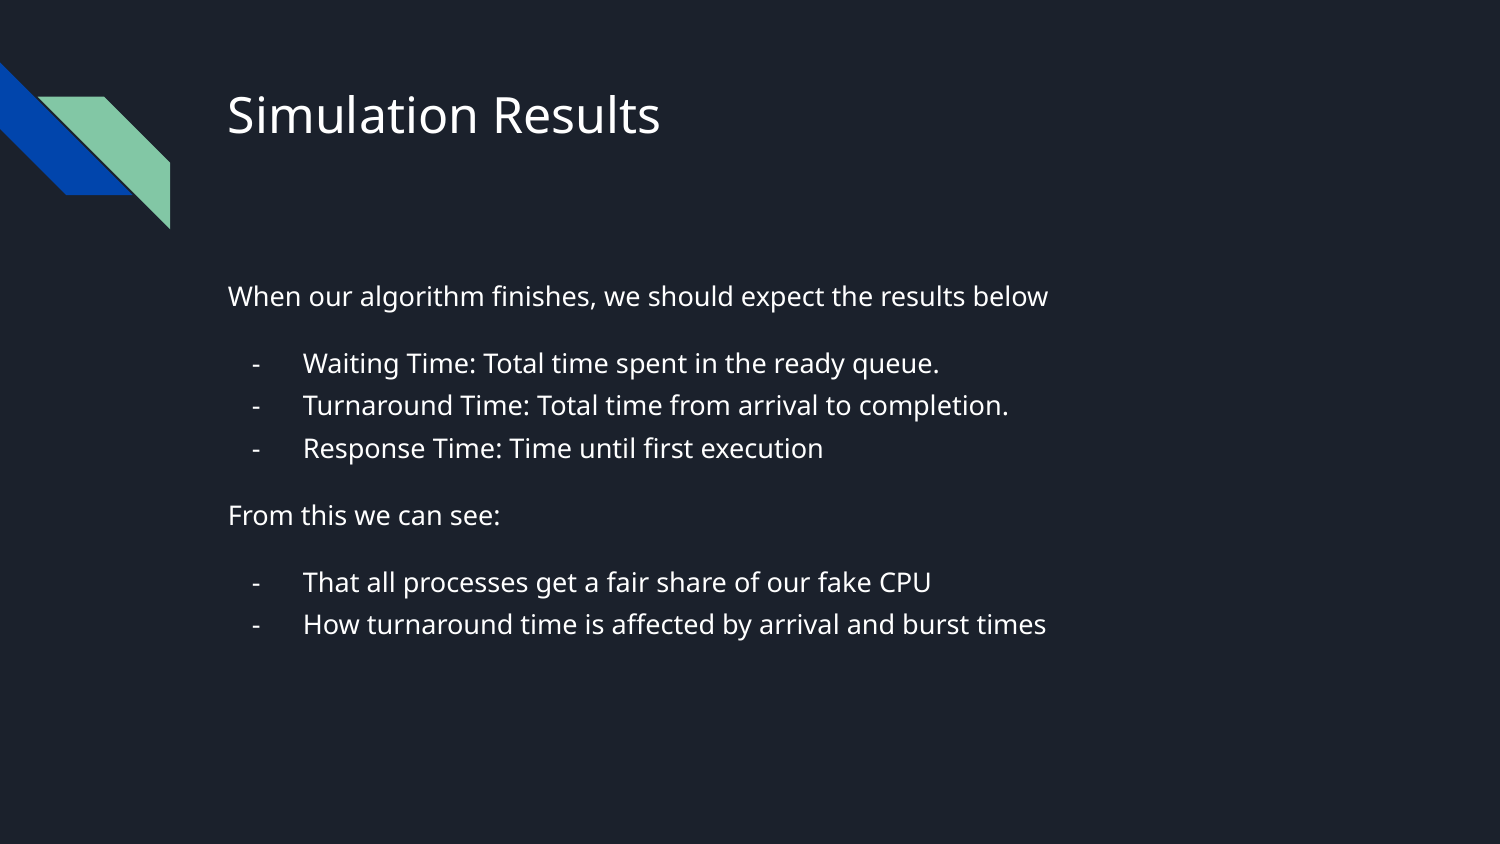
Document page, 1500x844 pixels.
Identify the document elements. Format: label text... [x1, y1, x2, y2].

title Simulation Results [212, 64, 1368, 215]
list When our algorithm finishes, we should expect the results below Waiting Time: Total time spent in the ready queue. Turnaround Time: Total time from arrival to completion. Response Time: Time until first execution From this we can see: That all processes get a fair share of our fake CPU How turnaround time is affected by arrival and burst times [212, 257, 1368, 735]
